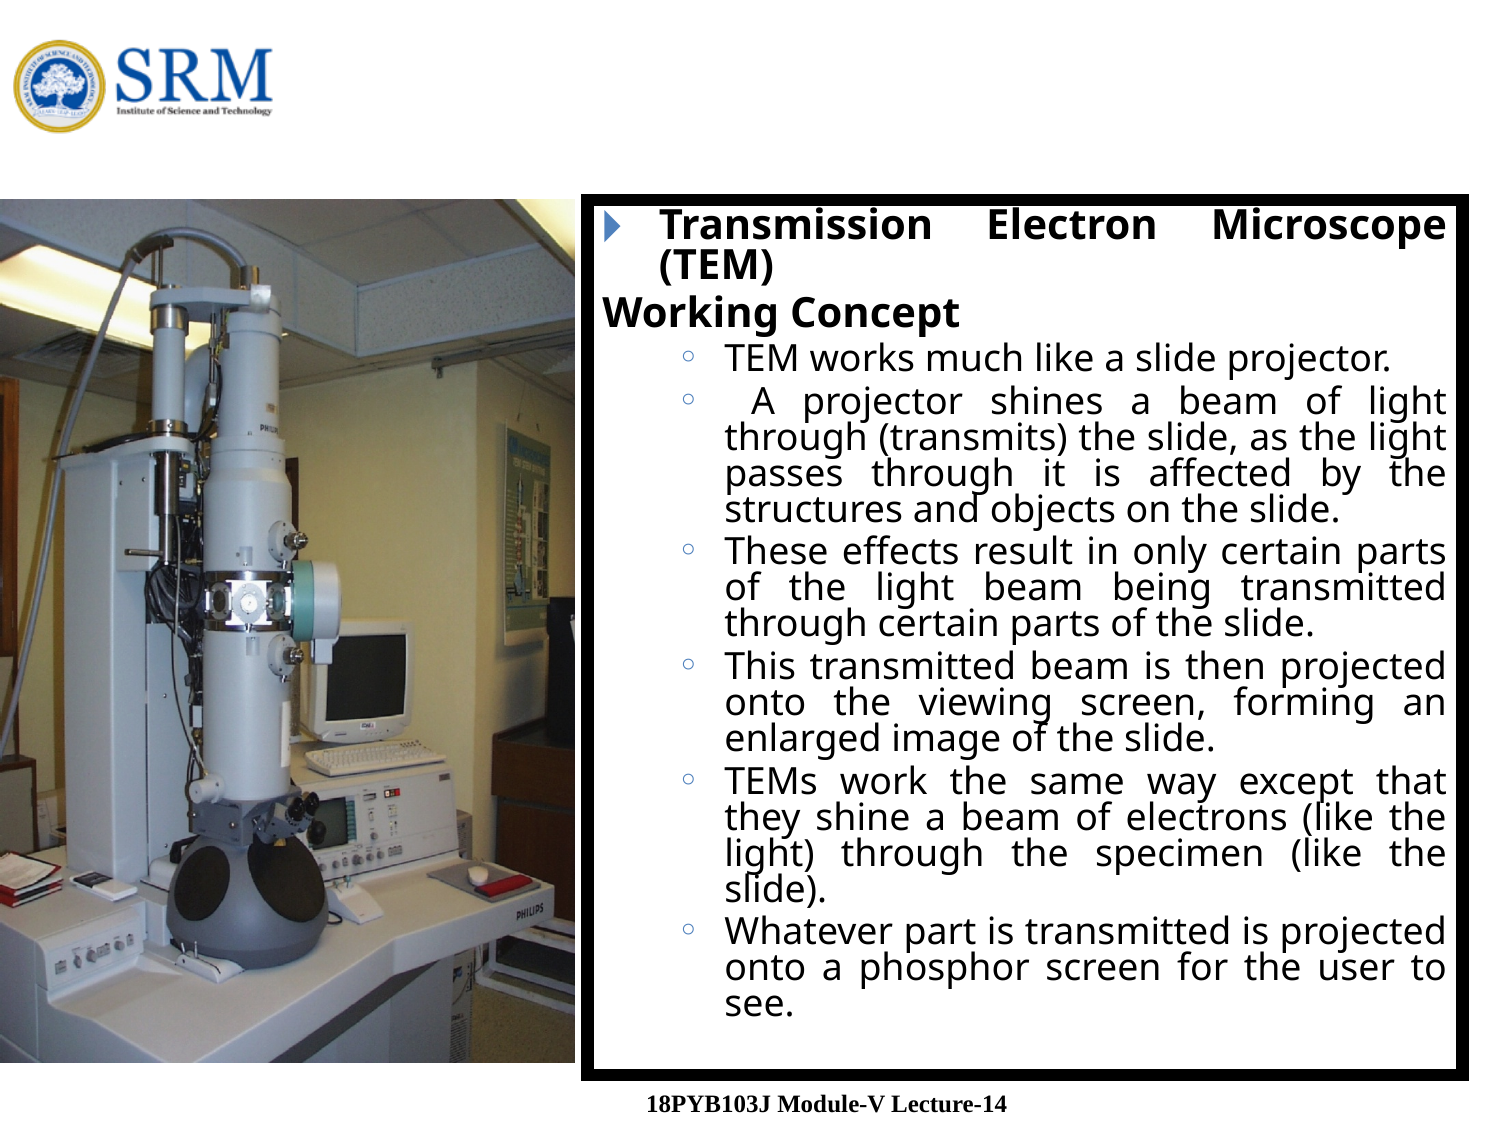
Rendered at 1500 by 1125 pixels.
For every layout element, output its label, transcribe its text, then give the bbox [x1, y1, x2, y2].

picture [12, 12, 274, 163]
text_box Transmission Electron Microscope (TEM) Working Concept TEM works much like a slide projector. A projector shines a beam of light through (transmits) the slide, as the light passes through it is affected by the structures and objects on the slide. These effects result in only certain parts of the light beam being transmitted through certain parts of the slide. This transmitted beam is then projected onto the viewing screen, forming an enlarged image of the slide. TEMs work the same way except that they shine a beam of electrons (like the light) through the specimen (like the slide). Whatever part is transmitted is projected onto a phosphor screen for the user to see. [587, 200, 1463, 1075]
picture [0, 199, 576, 1063]
text_box 18PYB103J Module-V Lecture-14 [499, 1079, 1100, 1125]
